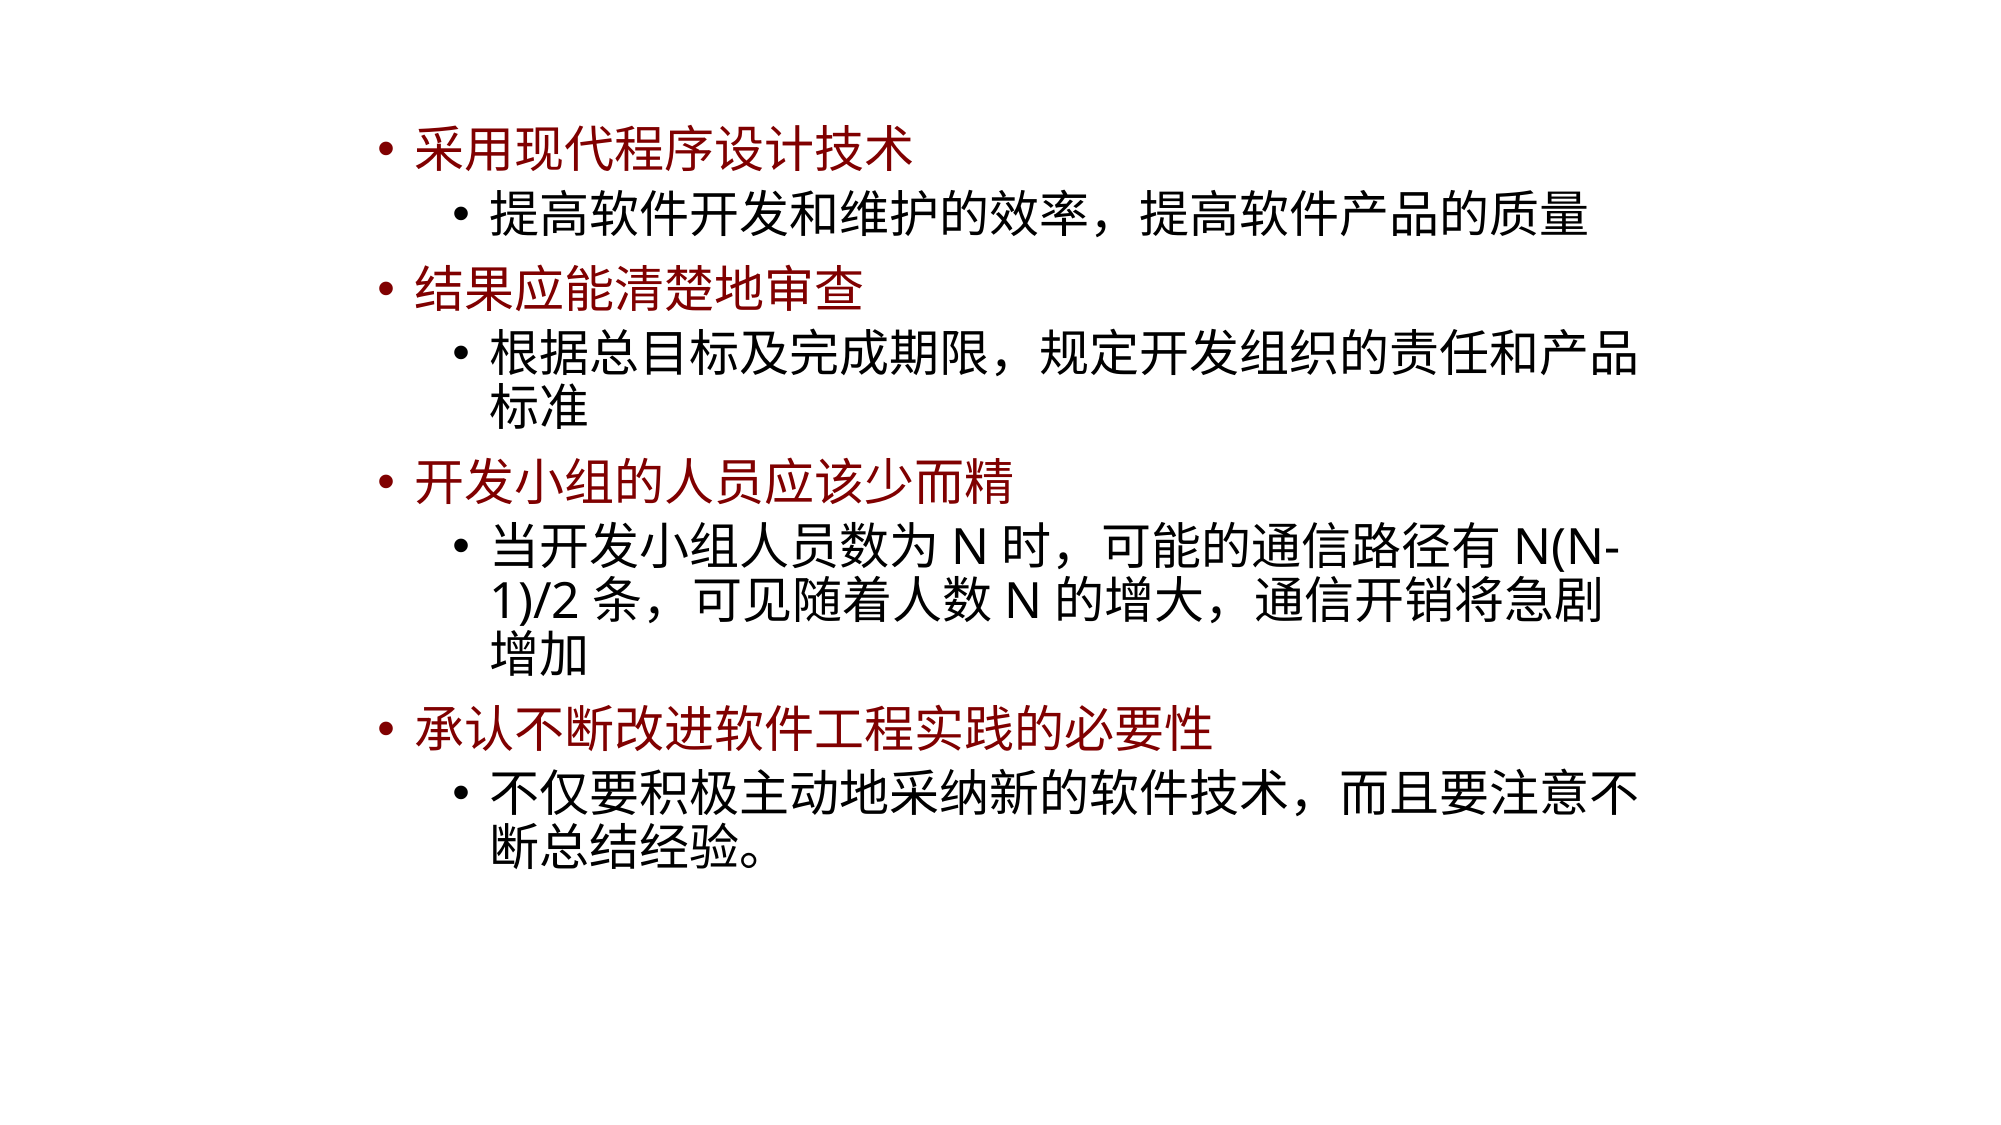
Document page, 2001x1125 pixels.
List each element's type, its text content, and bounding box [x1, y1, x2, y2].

list 采用现代程序设计技术 提高软件开发和维护的效率，提高软件产品的质量 结果应能清楚地审查 根据总目标及完成期限，规定开发组织的责任和产品标准 开发小组的人员应该少而精 当开发小组人员数为N时，可能的通信路径有N(N-1)/2条，可见随着人数N的增大，通信开销将急剧增加 承认不断改进软件工程实践的必要性 不仅要积极主动地采纳新的软件技术，而且要注意不断总结经验。 [362, 117, 1663, 967]
